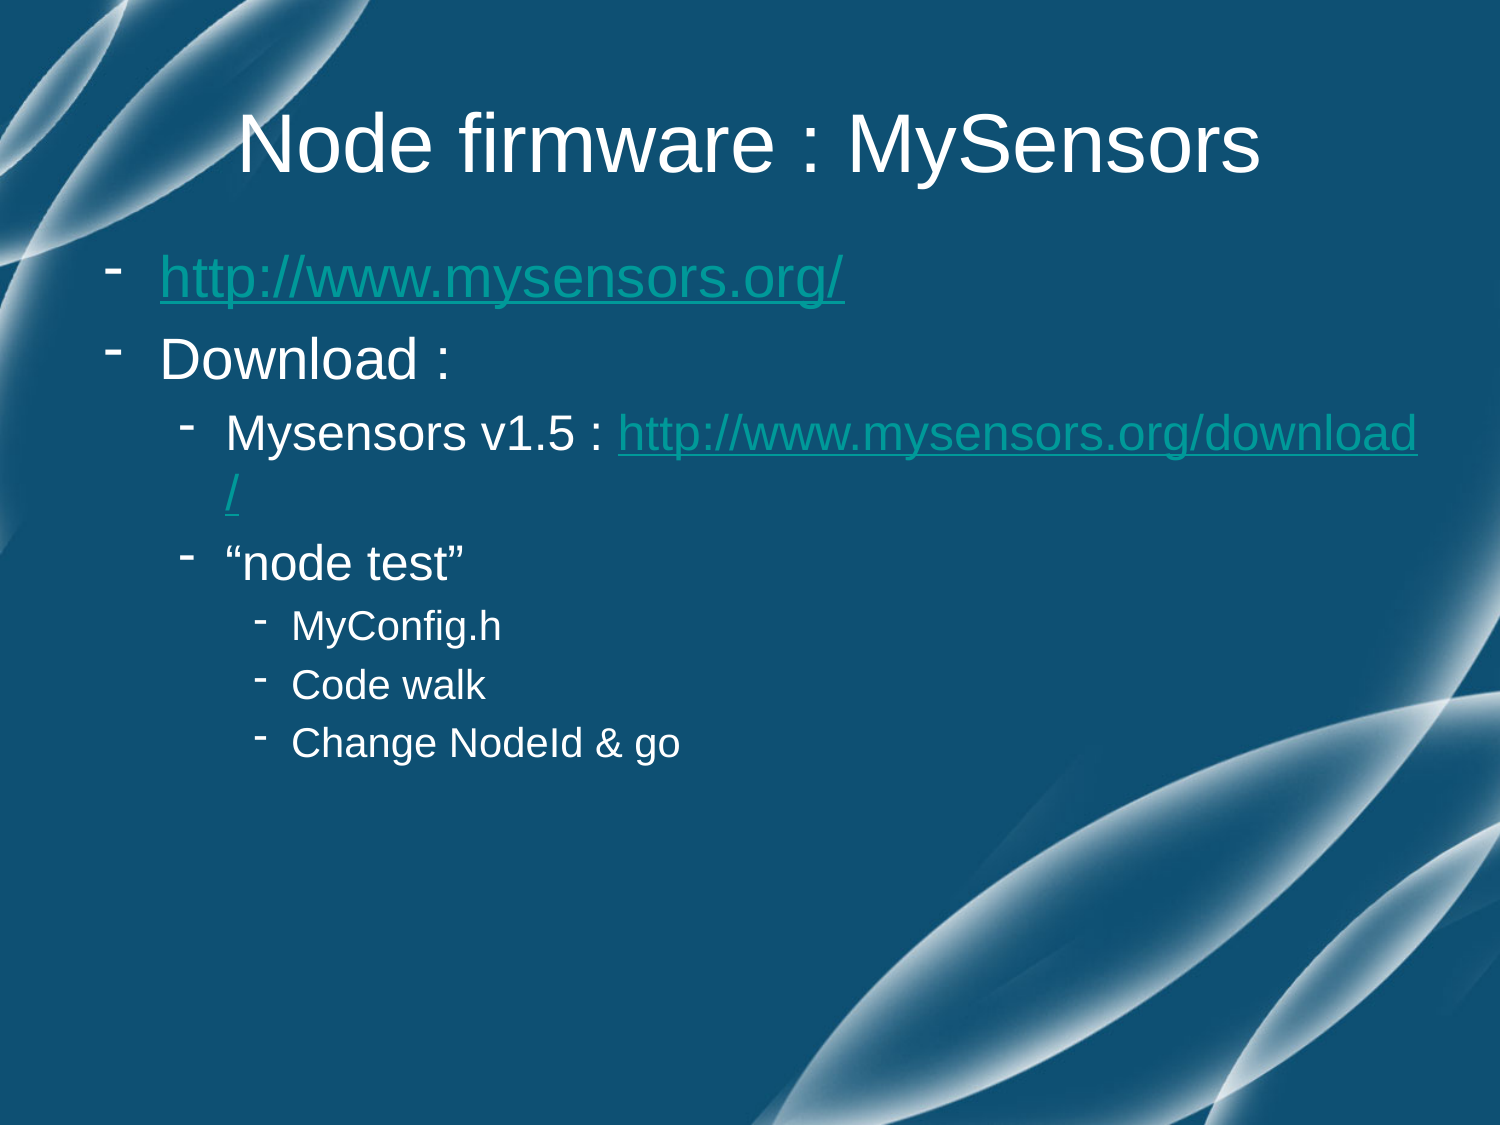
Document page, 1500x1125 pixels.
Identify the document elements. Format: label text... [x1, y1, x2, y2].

list http://www.mysensors.org/ Download : Mysensors v1.5 : http://www.mysensors.org/download/ “node test” MyConfig.h Code walk Change NodeId & go [88, 231, 1439, 975]
picture [0, 0, 1500, 1125]
title Node firmware : MySensors [74, 44, 1426, 233]
